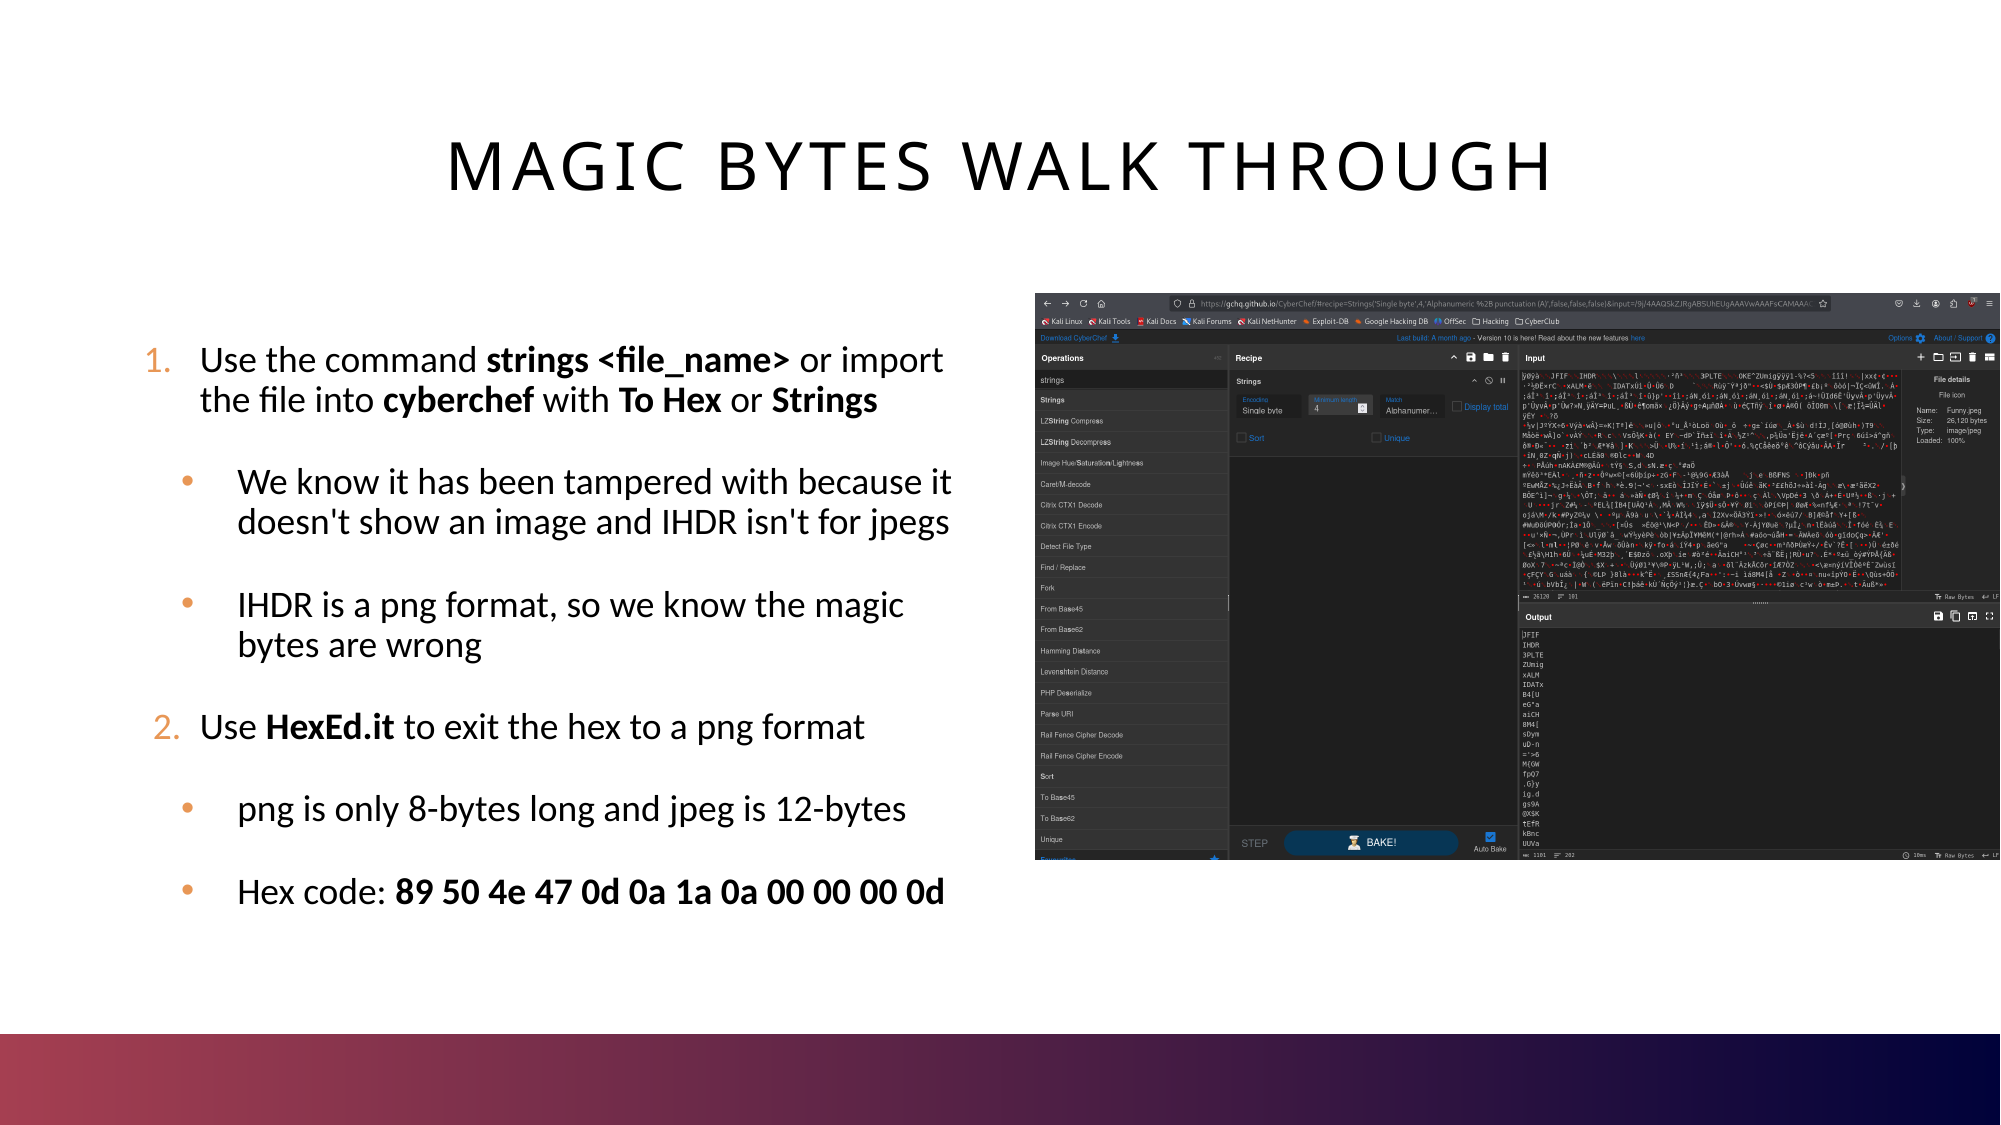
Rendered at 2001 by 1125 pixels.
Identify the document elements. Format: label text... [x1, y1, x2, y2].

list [1035, 292, 2000, 861]
title Magic bytes walk through [137, 60, 1863, 278]
list Use the command strings <file_name> or import the file into cyberchef with To Hex or Strings We know it has been tampered with because it doesn't show an image and IHDR isn't for jpegs IHDR is a png format, so we know the magic bytes are wrong Use HexEd.it to exit the hex to a png format png is only 8-bytes long and jpeg is 12-bytes Hex code: 89 50 4e 47 0d 0a 1a 0a 00 00 00 0d [128, 332, 984, 1011]
text_box [0, 1033, 2000, 1125]
